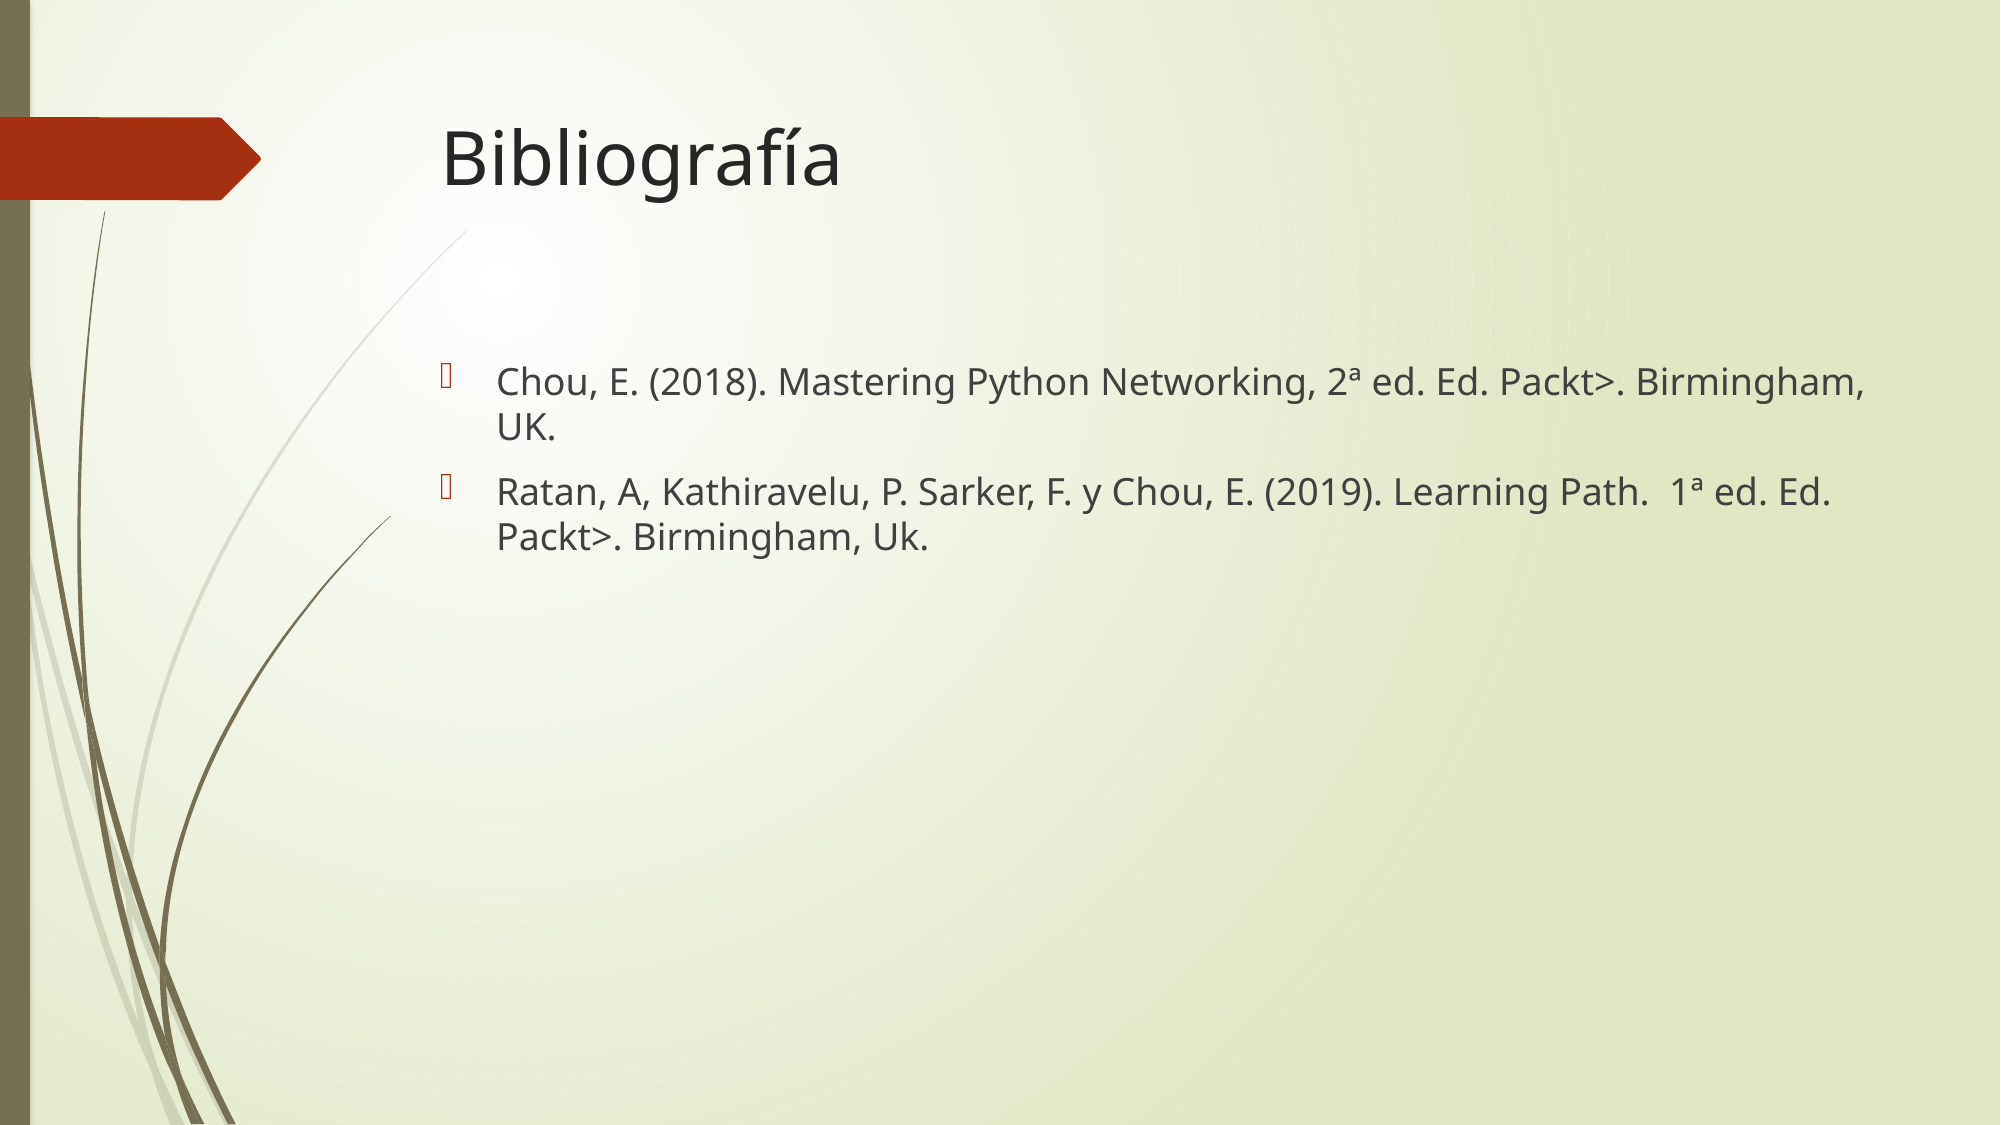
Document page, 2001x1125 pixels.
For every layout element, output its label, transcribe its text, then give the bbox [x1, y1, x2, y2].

title Bibliografía [425, 102, 1888, 313]
list Chou, E. (2018). Mastering Python Networking, 2ª ed. Ed. Packt>. Birmingham, UK. Ratan, A, Kathiravelu, P. Sarker, F. y Chou, E. (2019). Learning Path. 1ª ed. Ed. Packt>. Birmingham, Uk. [424, 350, 1888, 970]
